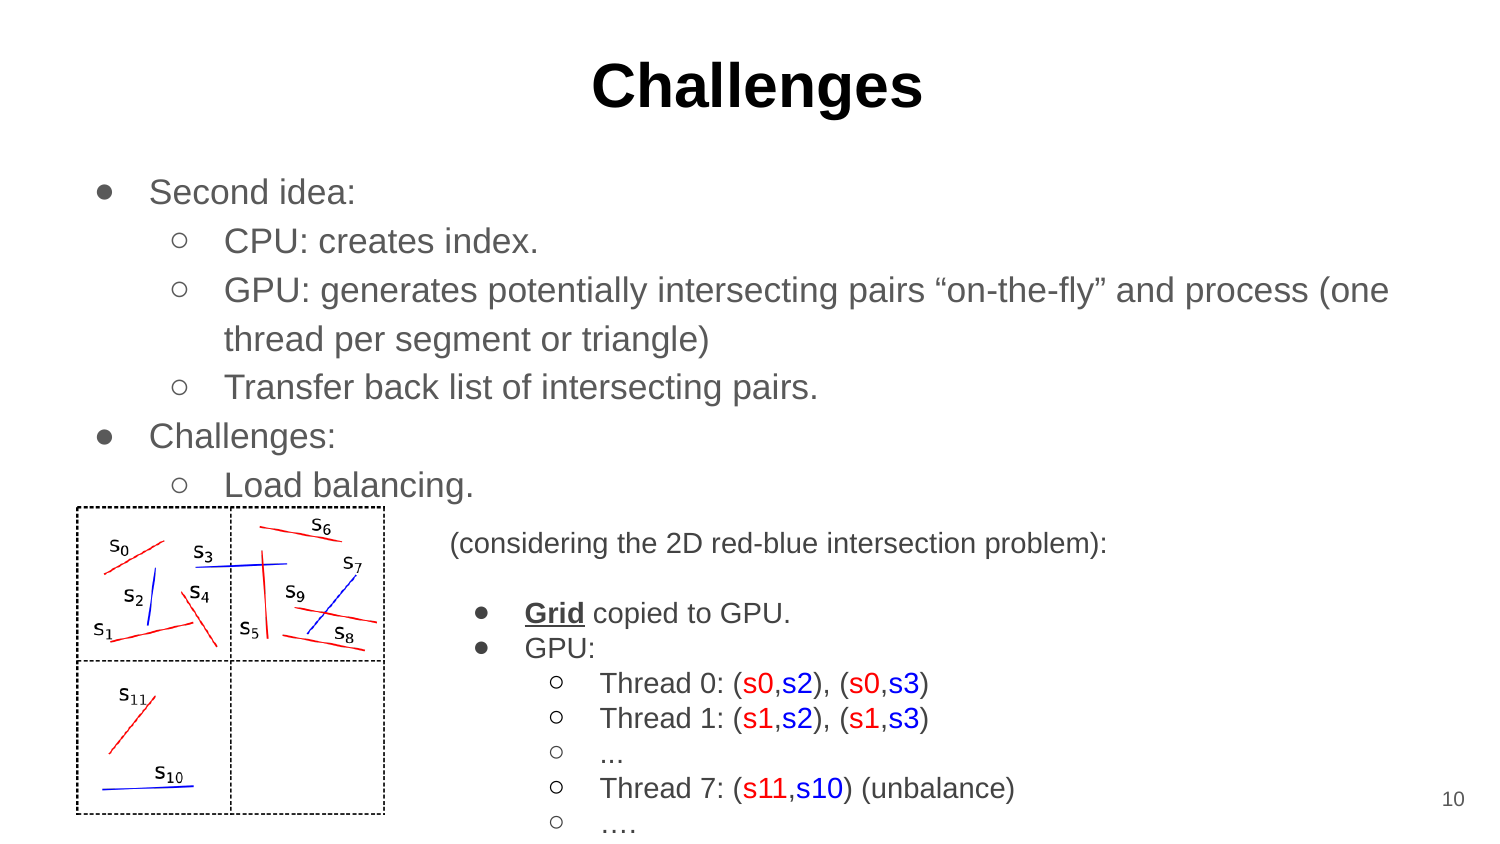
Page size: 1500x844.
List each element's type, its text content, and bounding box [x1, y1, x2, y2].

title Challenges [59, 29, 1457, 100]
slide_number ‹#› [1389, 773, 1480, 823]
text_box (considering the 2D red-blue intersection problem): Grid copied to GPU. GPU: Thread 0: (s0,s2), (s0,s3) Thread 1: (s1,s2), (s1,s3) ... Thread 7: (s11,s10) (unbalance) …. [434, 509, 1449, 844]
list Second idea: CPU: creates index. GPU: generates potentially intersecting pairs “on-the-fly” and process (one thread per segment or triangle) Transfer back list of intersecting pairs. Challenges: Load balancing. [59, 147, 1457, 769]
picture [75, 506, 385, 816]
